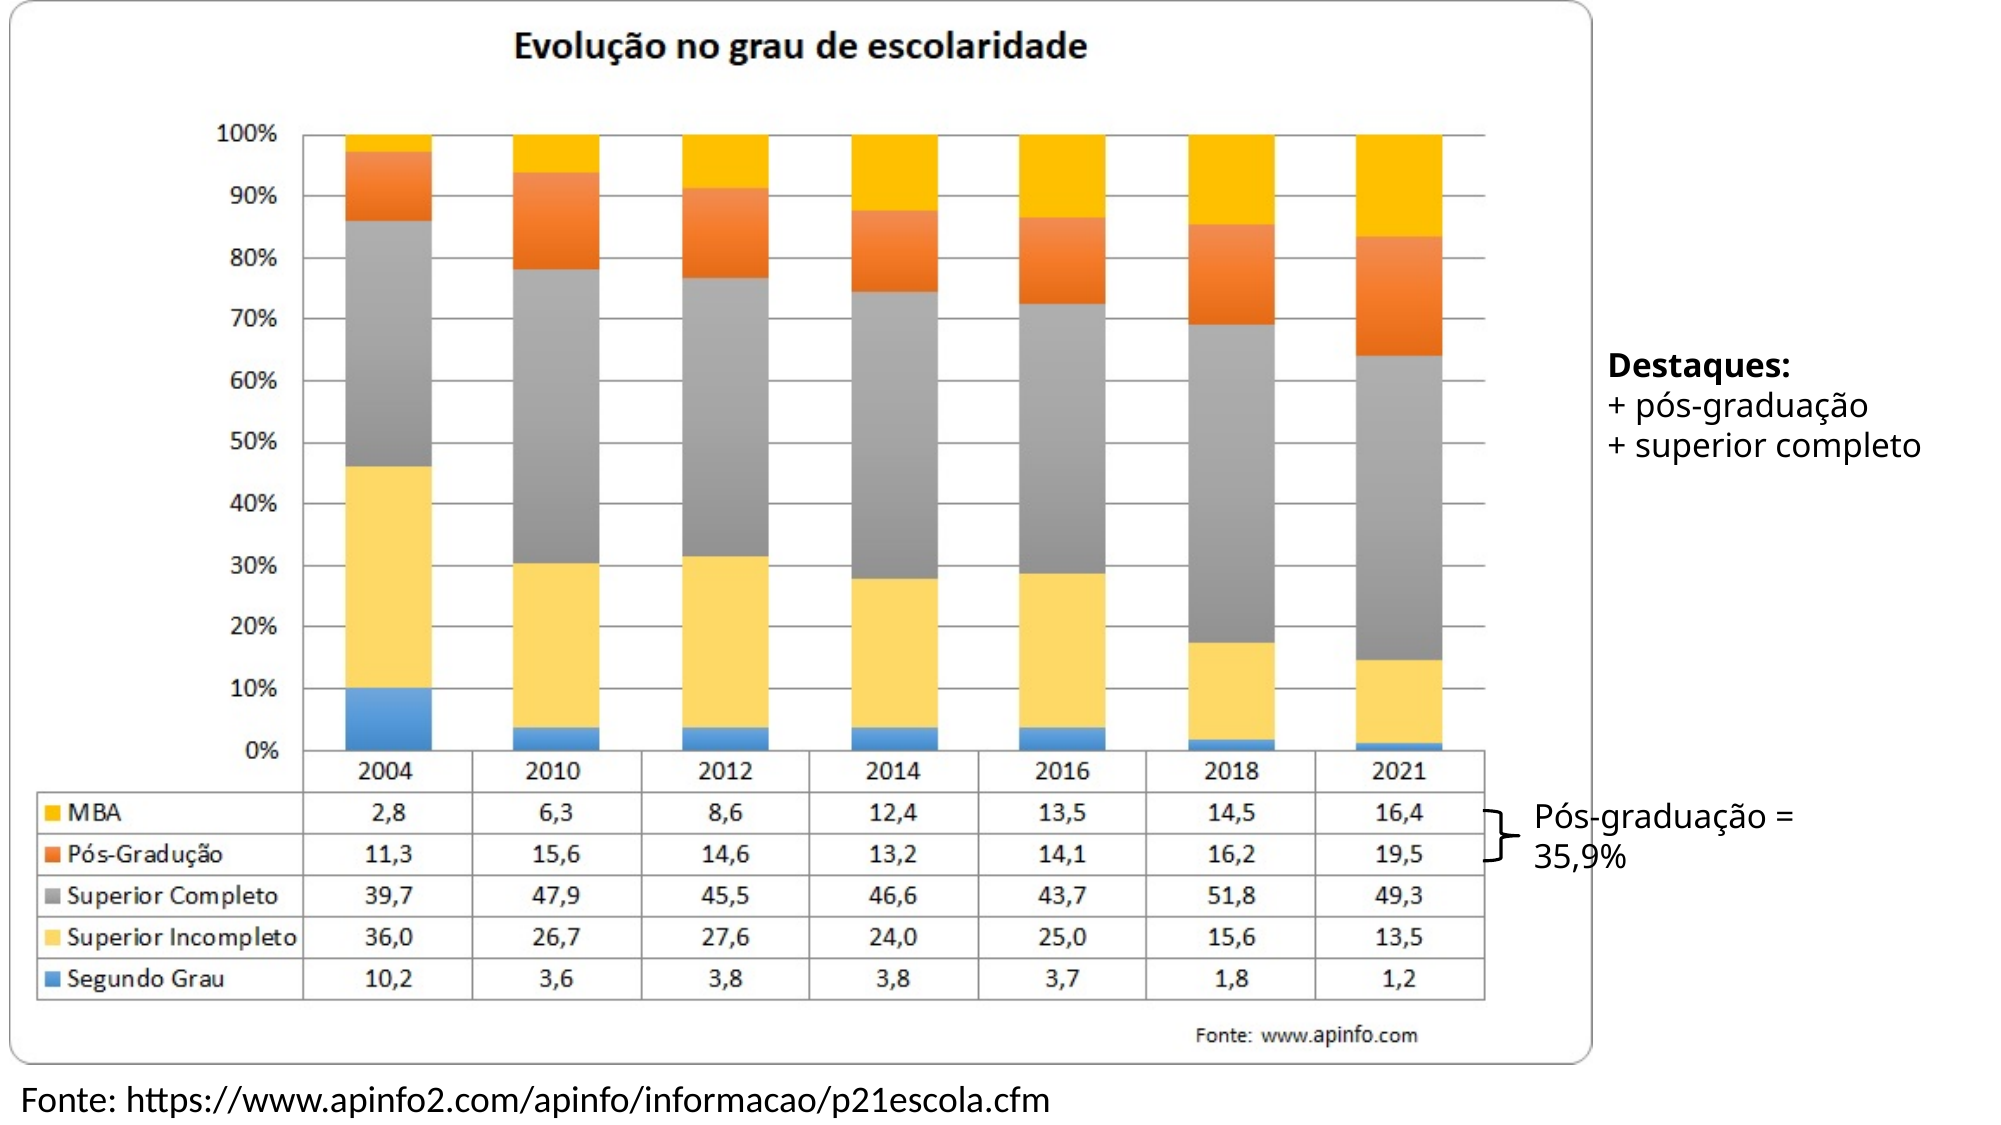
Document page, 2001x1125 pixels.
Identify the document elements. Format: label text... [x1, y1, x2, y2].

text_box Pós-graduação = 35,9% [1593, 787, 1816, 883]
text_box Destaques: + pós-graduação + superior completo [1593, 337, 2000, 472]
picture [9, 0, 1593, 1065]
text_box Fonte: https://www.apinfo2.com/apinfo/informacao/p21escola.cfm [6, 1067, 1067, 1125]
